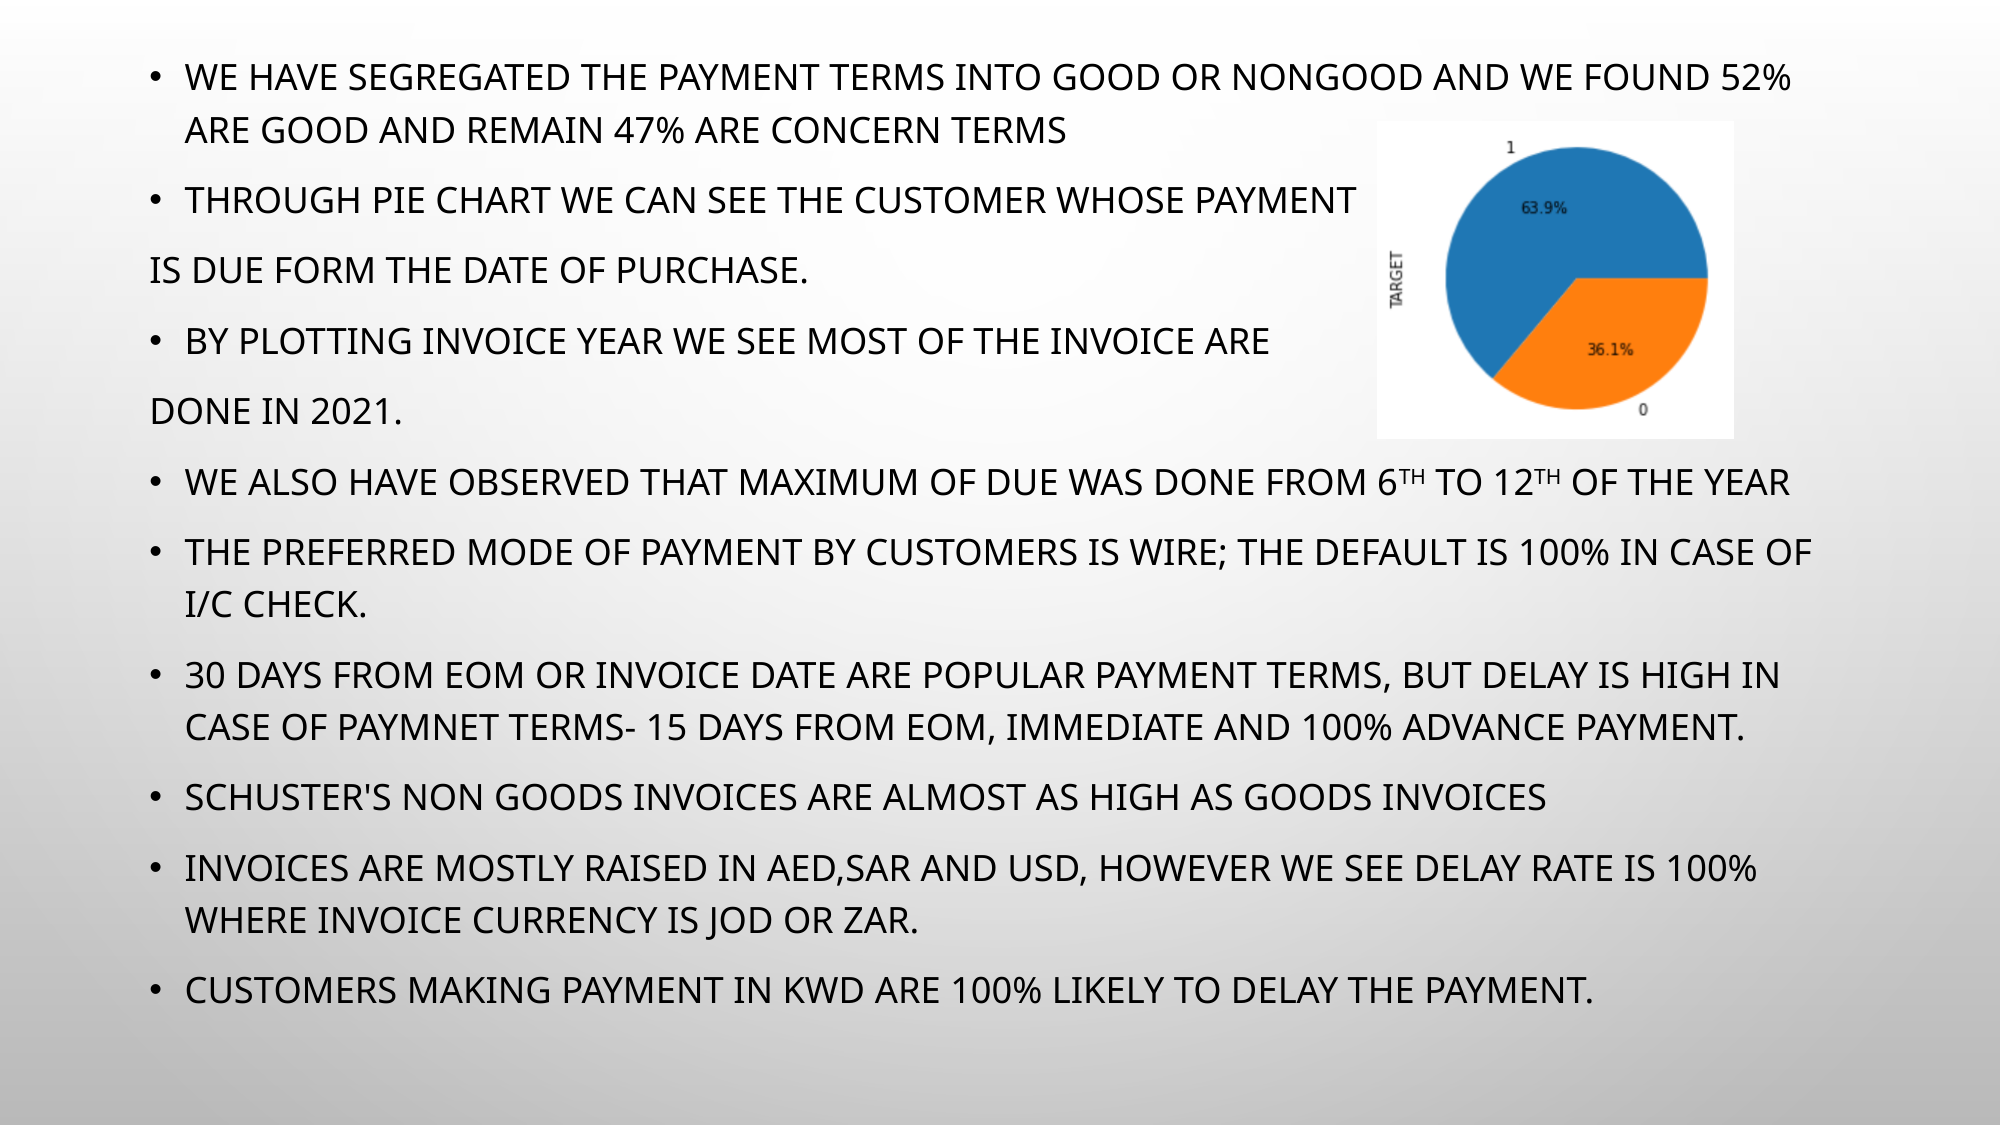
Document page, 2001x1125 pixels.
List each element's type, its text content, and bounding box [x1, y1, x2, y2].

picture [0, 0, 2000, 1125]
list We have segregated the payment terms into Good or nongood and we found 52% are good and remain 47% are concern terms Through pie chart we can see the customer whose payment Is due form the date of purchase. By plotting invoice year we see most of the invoice are done in 2021. We also have observed that maximum of due was done from 6th to 12th of the year The preferred mode of payment by customers is WIRE; the default is 100% in case of I/C check. 30 days from EOM or invoice date are popular payment terms, but delay is high in case of Paymnet terms- 15 days from EOM, Immediate and 100% Advance Payment. Schuster's Non Goods Invoices are almost as high as goods invoices Invoices are mostly raised in AED,SAR and USD, however we see delay rate is 100% where invoice currency is JOD or ZAR. Customers making payment in KWD are 100% likely to delay the payment. [134, 38, 1835, 1079]
